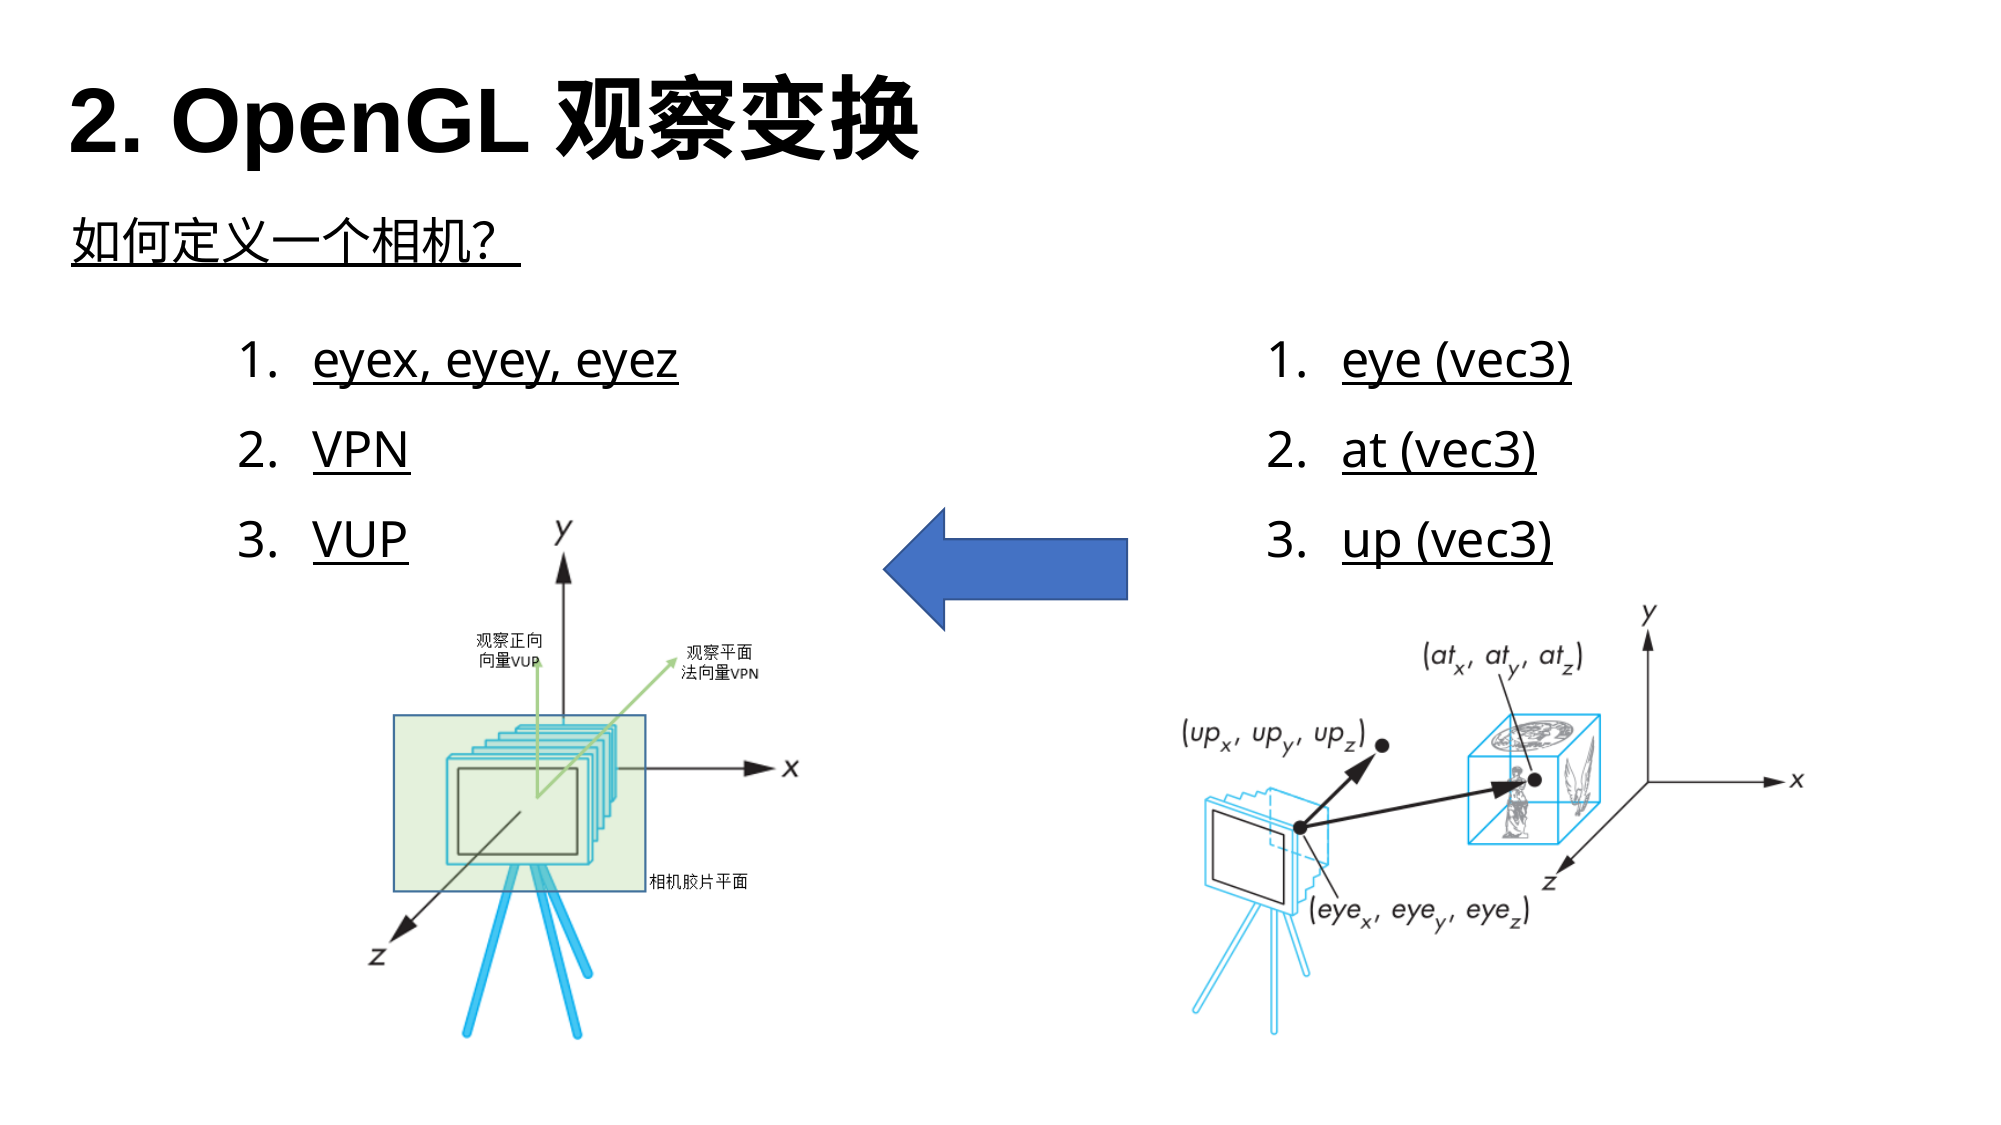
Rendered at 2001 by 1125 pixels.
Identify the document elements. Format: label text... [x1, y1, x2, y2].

text_box eyex, eyey, eyez VPN VUP [222, 290, 695, 576]
text_box 2. OpenGL观察变换 [54, 53, 1020, 179]
text_box eye (vec3) at (vec3) up (vec3) [1251, 290, 1587, 562]
text_box [882, 506, 1129, 632]
picture [1143, 562, 1837, 1048]
text_box 如何定义一个相机？ [56, 202, 537, 277]
picture [281, 496, 857, 1072]
